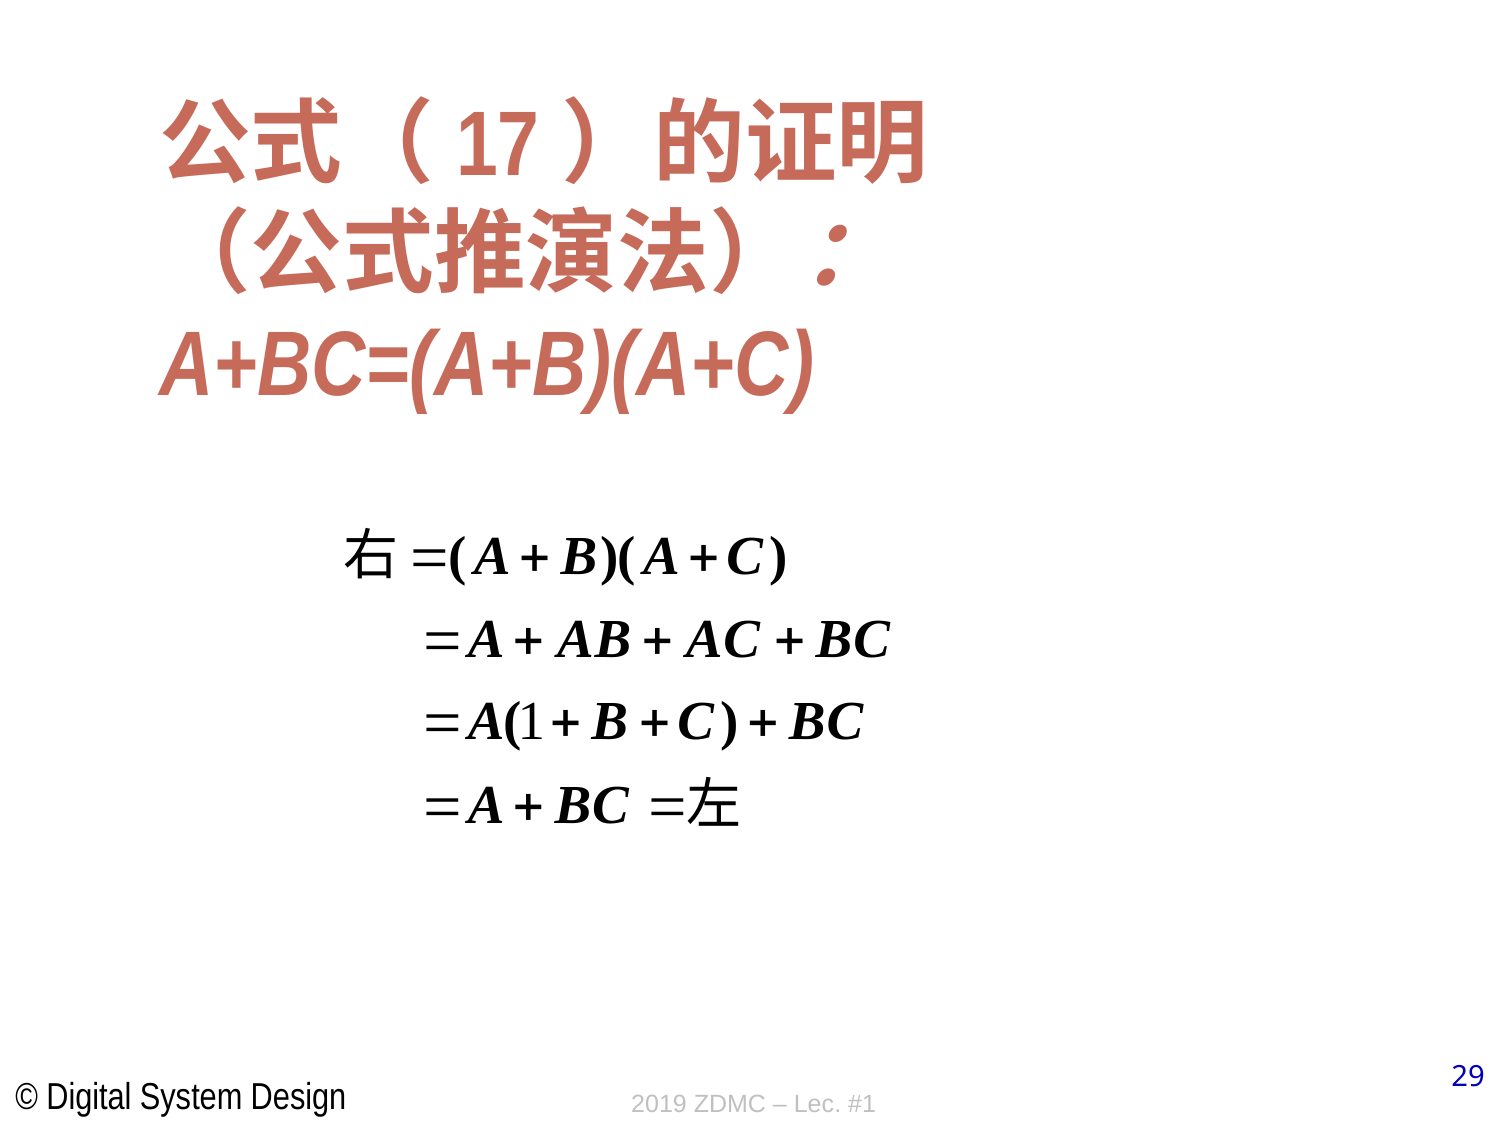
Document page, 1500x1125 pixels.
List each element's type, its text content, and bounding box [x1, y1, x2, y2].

title 公式（17）的证明 （公式推演法）： A+BC=(A+B)(A+C) [144, 77, 1420, 422]
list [335, 519, 904, 850]
slide_number 29 [1187, 1050, 1500, 1125]
footer 2019 ZDMC – Lec. #1 [388, 1048, 1120, 1125]
